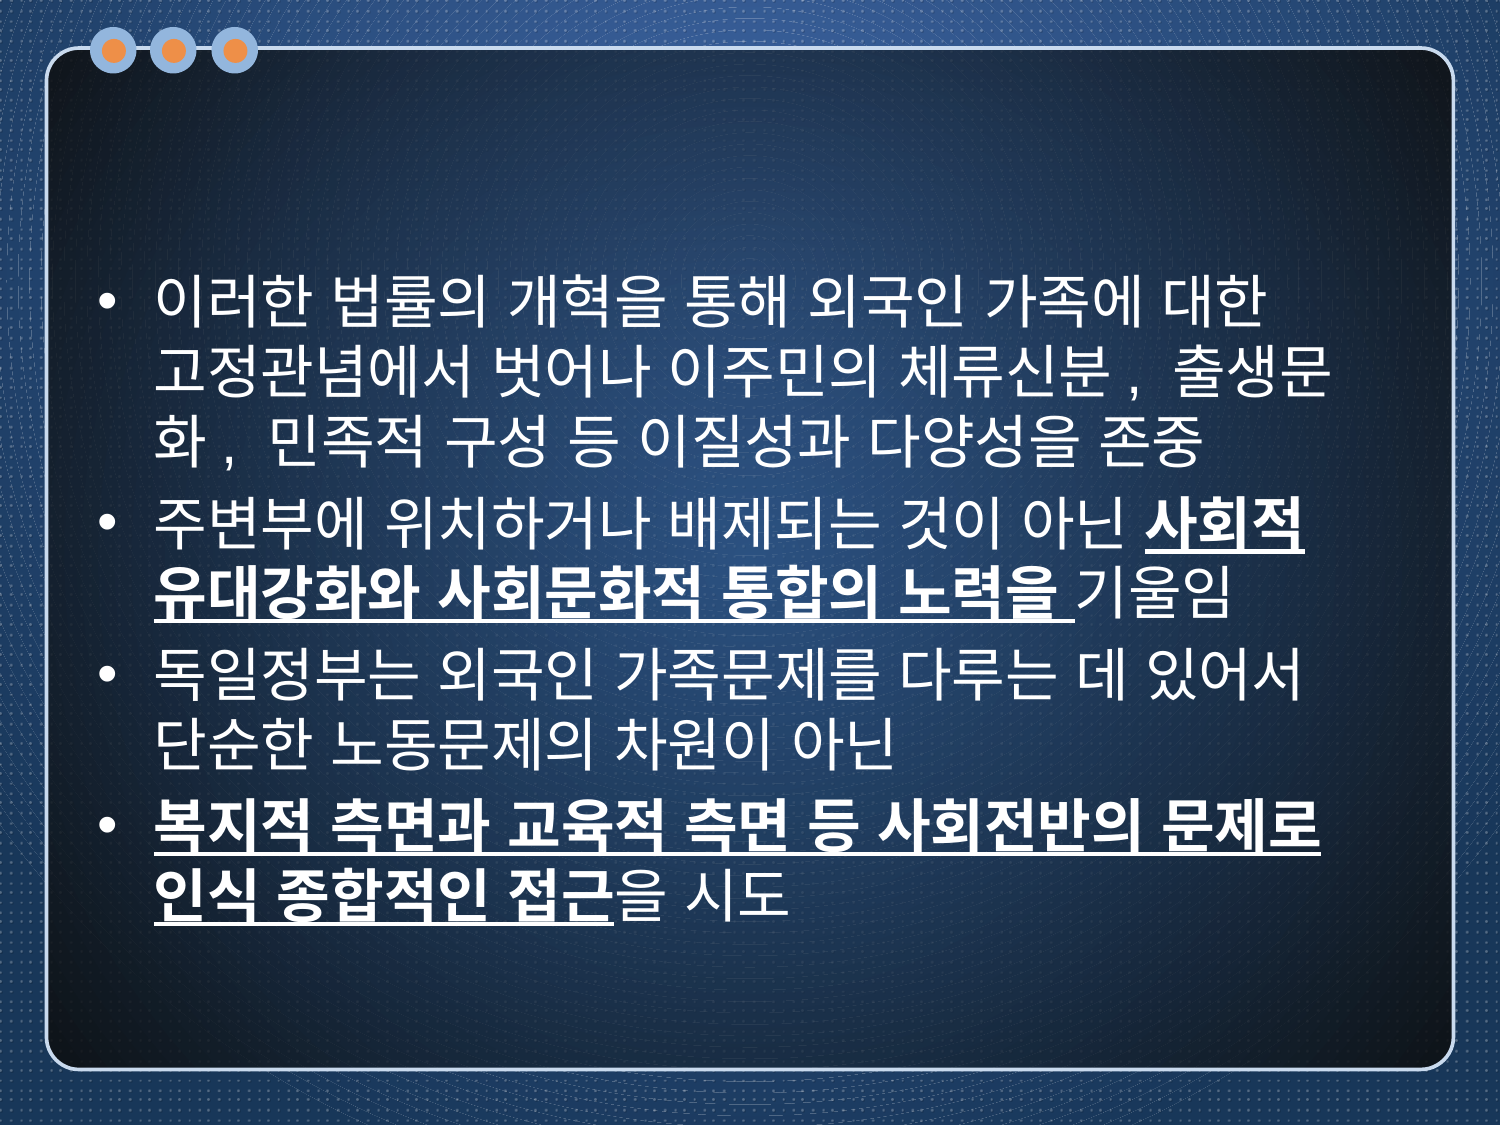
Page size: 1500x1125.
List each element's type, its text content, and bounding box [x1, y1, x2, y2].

list 이러한 법률의 개혁을 통해 외국인 가족에 대한 고정관념에서 벗어나 이주민의 체류신분, 출생문화, 민족적 구성 등 이질성과 다양성을 존중 주변부에 위치하거나 배제되는 것이 아닌 사회적 유대강화와 사회문화적 통합의 노력을 기울임 독일정부는 외국인 가족문제를 다루는 데 있어서 단순한 노동문제의 차원이 아닌 복지적 측면과 교육적 측면 등 사회전반의 문제로 인식 종합적인 접근을 시도 [82, 258, 1415, 1050]
